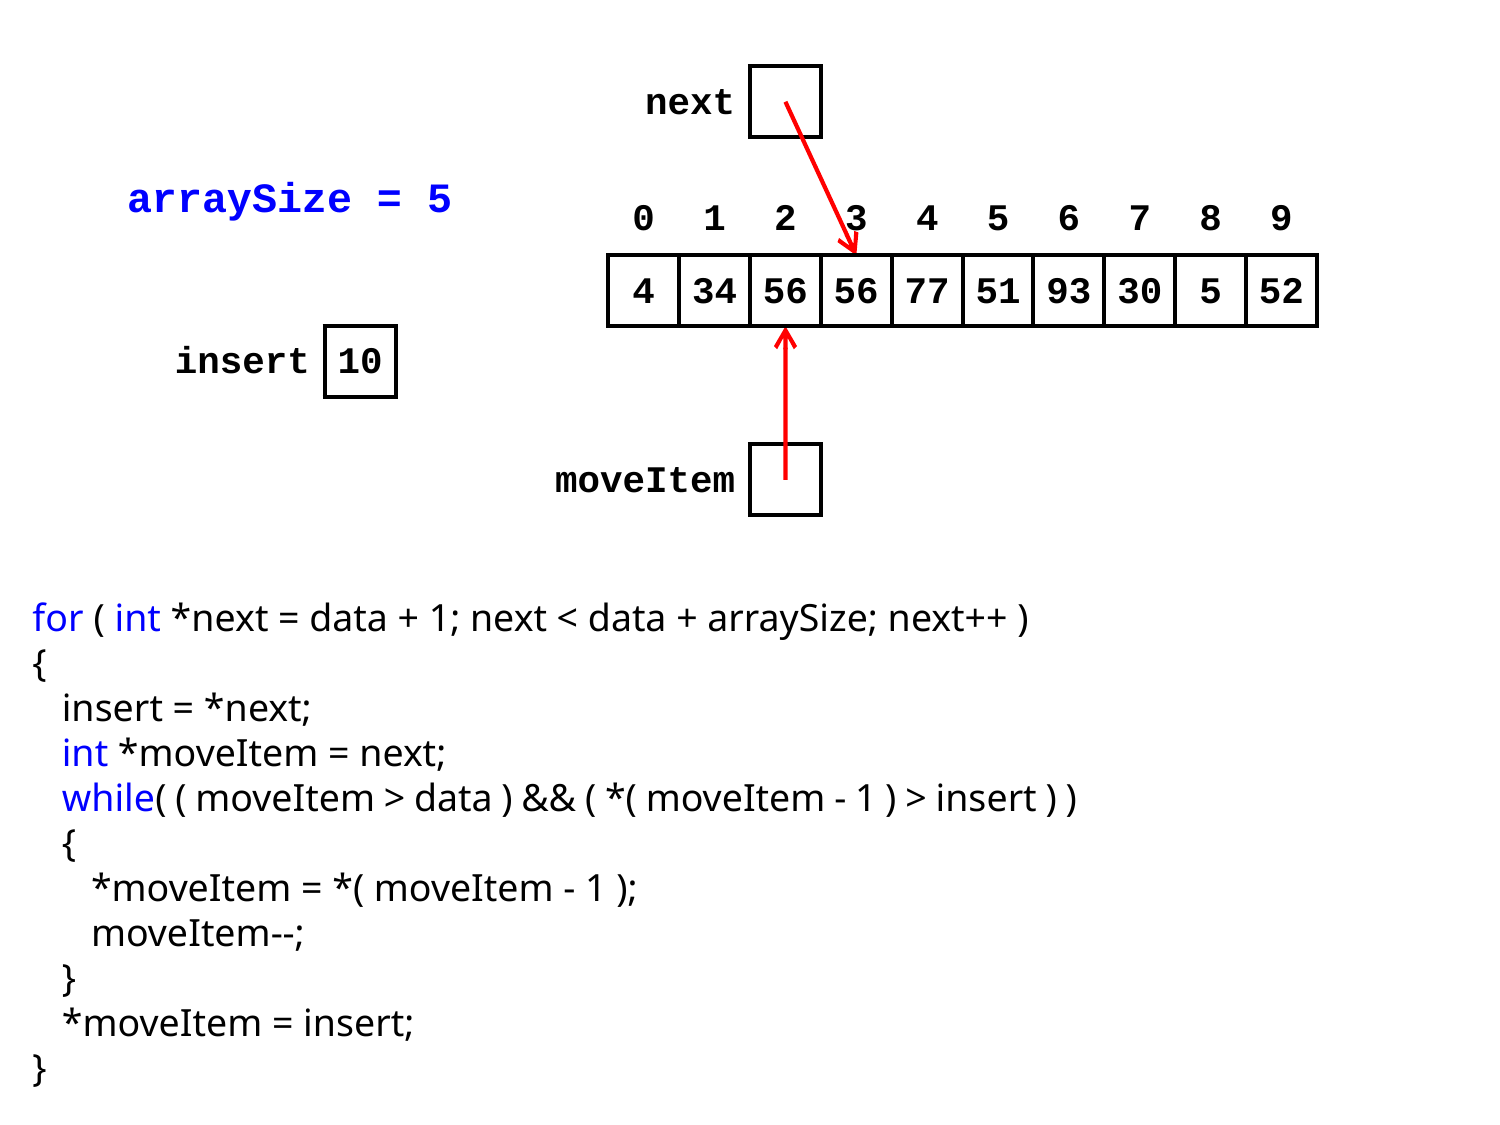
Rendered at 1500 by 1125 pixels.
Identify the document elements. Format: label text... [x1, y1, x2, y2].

table_cell 51 [965, 257, 1031, 324]
table_header moveItem [537, 444, 748, 515]
table_cell 77 [894, 257, 961, 324]
table_cell 5 [1177, 257, 1244, 324]
table_header 8 [1175, 184, 1246, 253]
table_header next [608, 66, 748, 137]
table_header 7 [1104, 184, 1175, 253]
table_header [752, 446, 819, 513]
table_header 10 [327, 328, 394, 395]
table_header 9 [1246, 184, 1317, 253]
table_cell 4 [610, 257, 677, 324]
table_header 1 [679, 184, 750, 253]
table_cell 52 [1248, 257, 1315, 324]
table_cell 56 [823, 257, 890, 324]
list for ( int *next = data + 1; next < data + arraySize; next++ ) { insert = *next; int *moveItem = next; while( ( moveItem > data ) && ( *( moveItem - 1 ) > insert ) ) { *moveItem = *( moveItem - 1 ); moveItem--; } *moveItem = insert; } [17, 585, 1483, 1107]
table_cell 34 [681, 257, 748, 324]
table_header insert [159, 326, 323, 397]
table_header 2 [750, 184, 821, 253]
table_header [752, 68, 819, 135]
table_header 3 [821, 184, 892, 253]
table_header 5 [963, 184, 1033, 253]
table_cell 56 [752, 257, 819, 324]
table_header 6 [1033, 184, 1104, 253]
title arraySize = 5 [111, 160, 491, 232]
table_header 4 [892, 184, 963, 253]
table_header 0 [608, 184, 679, 253]
table_cell 30 [1106, 257, 1173, 324]
table_cell 93 [1035, 257, 1102, 324]
